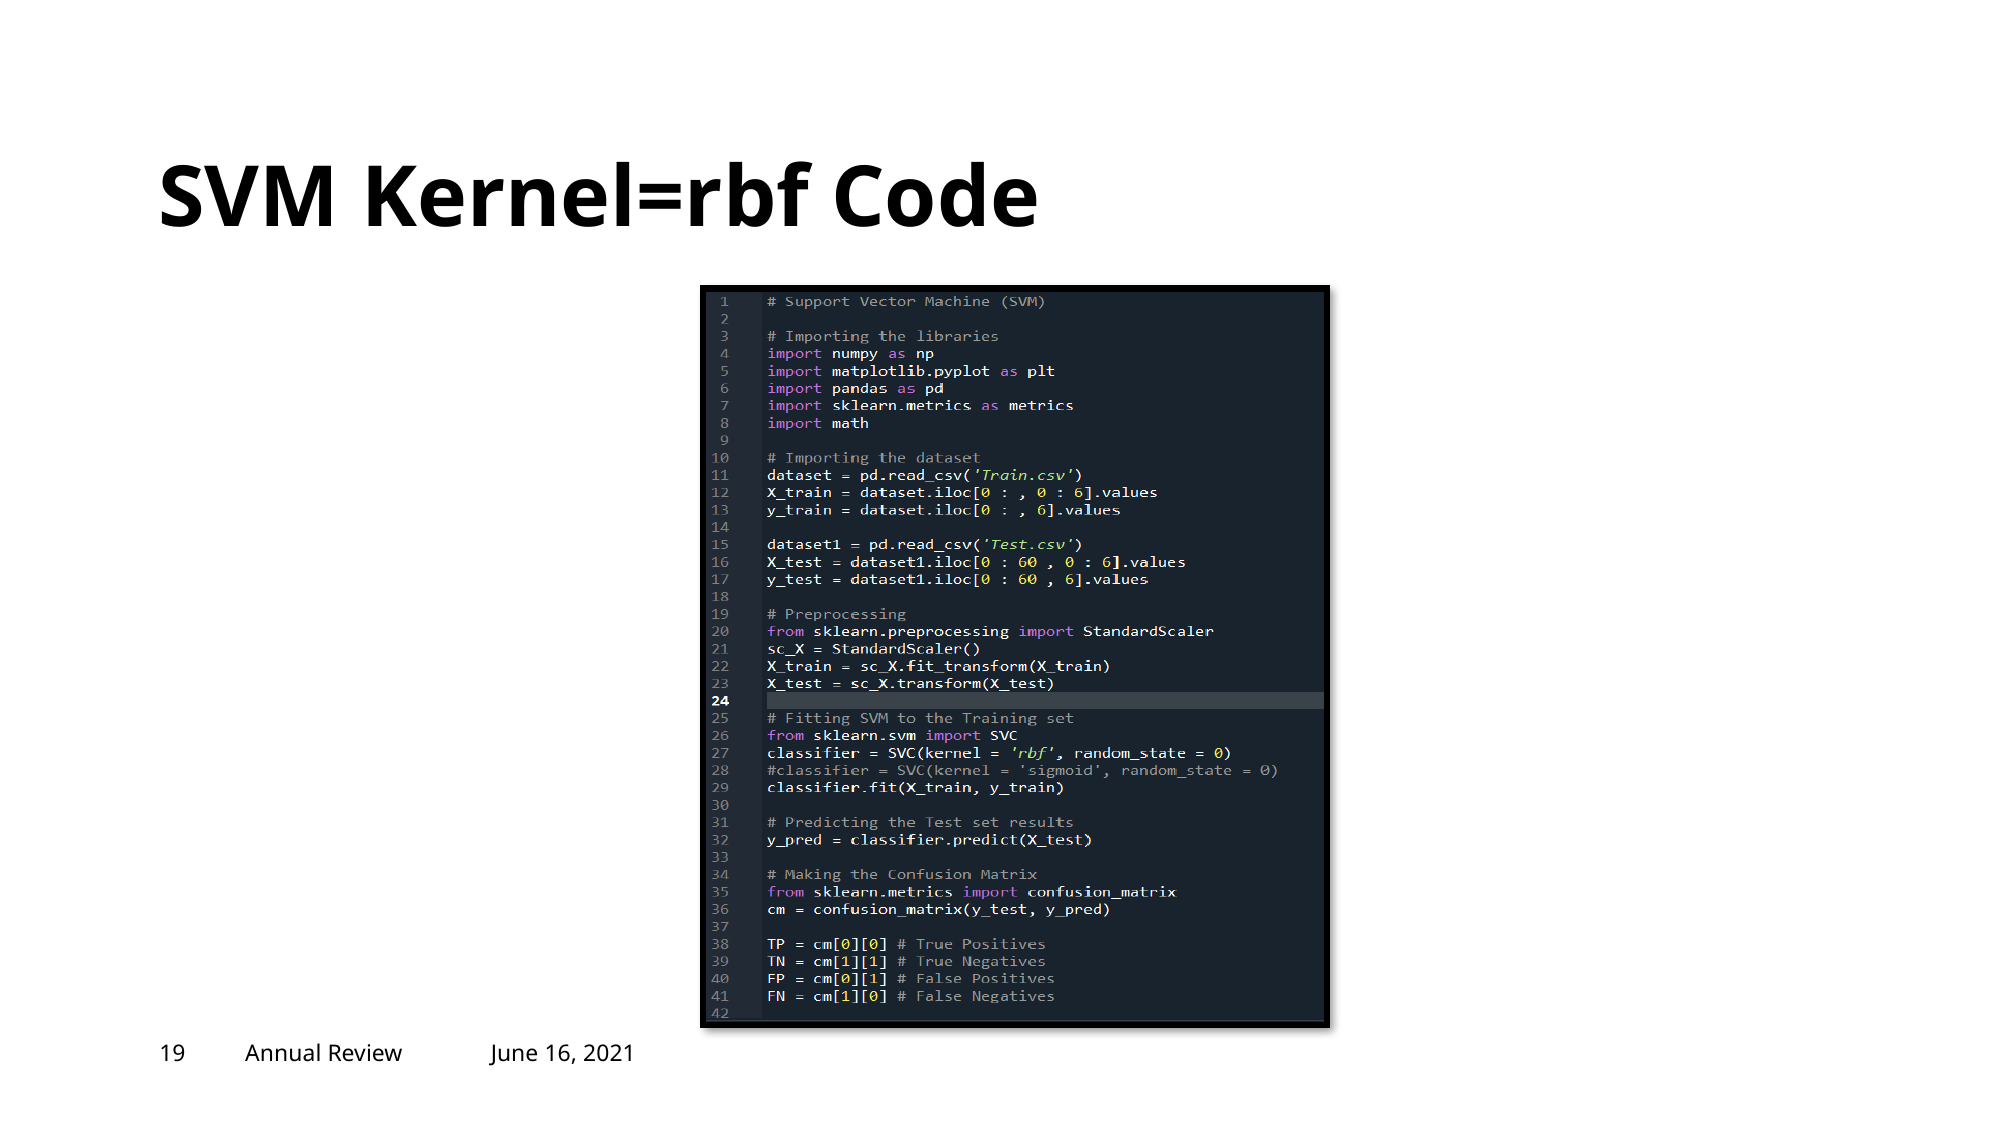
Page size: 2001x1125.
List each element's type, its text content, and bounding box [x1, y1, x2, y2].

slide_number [491, 1038, 707, 1080]
slide_number ‹#› [159, 1038, 246, 1080]
footer Annual Review [246, 1038, 491, 1080]
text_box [705, 291, 1324, 1023]
title SVM Kernel=rbf Code [158, 144, 1050, 245]
